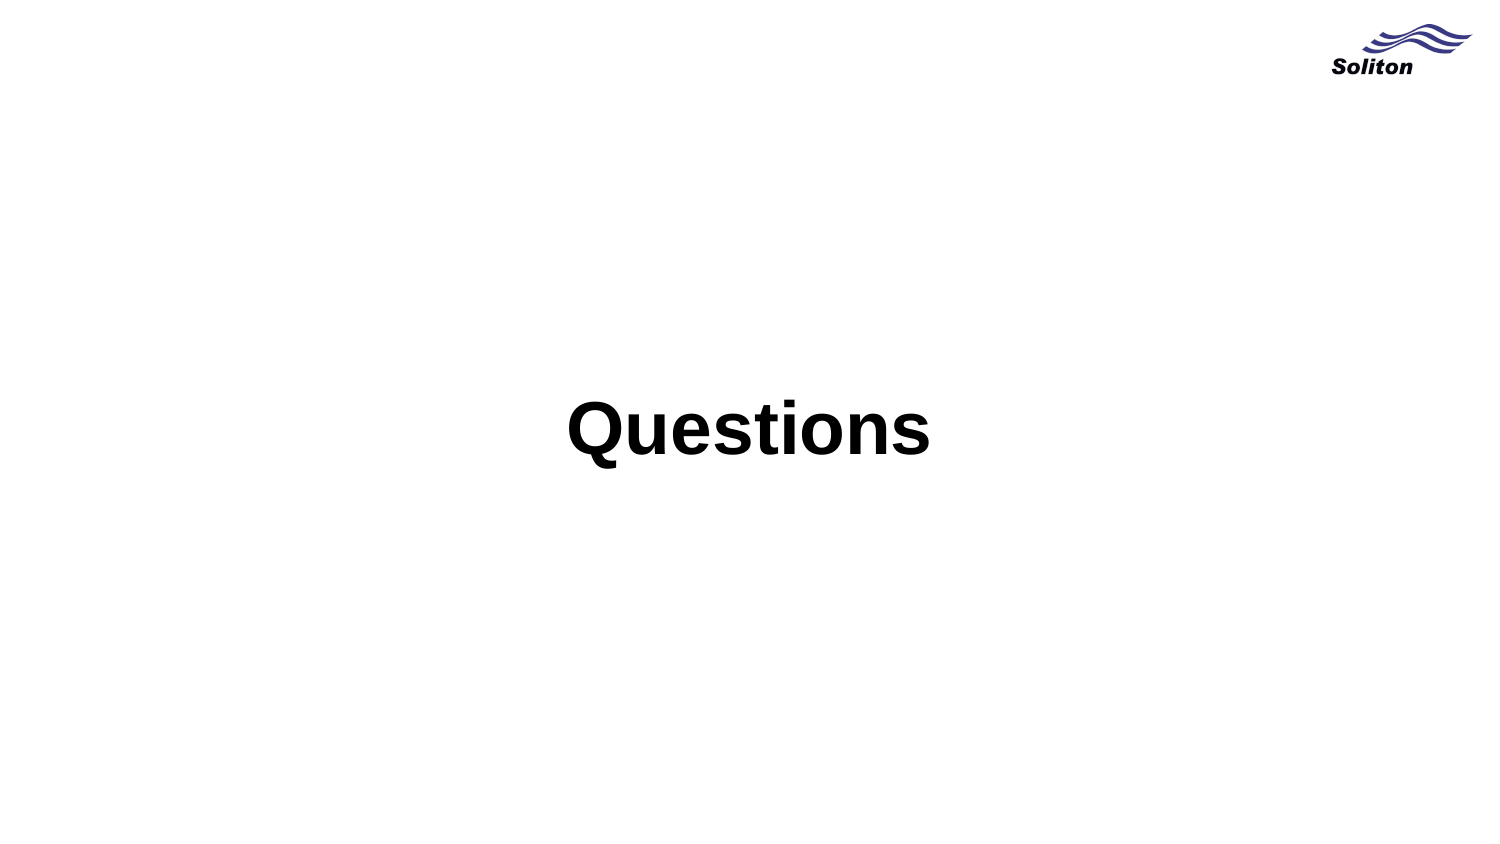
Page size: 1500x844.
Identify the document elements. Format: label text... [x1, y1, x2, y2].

title Questions [75, 343, 1425, 485]
picture [1331, 24, 1473, 86]
